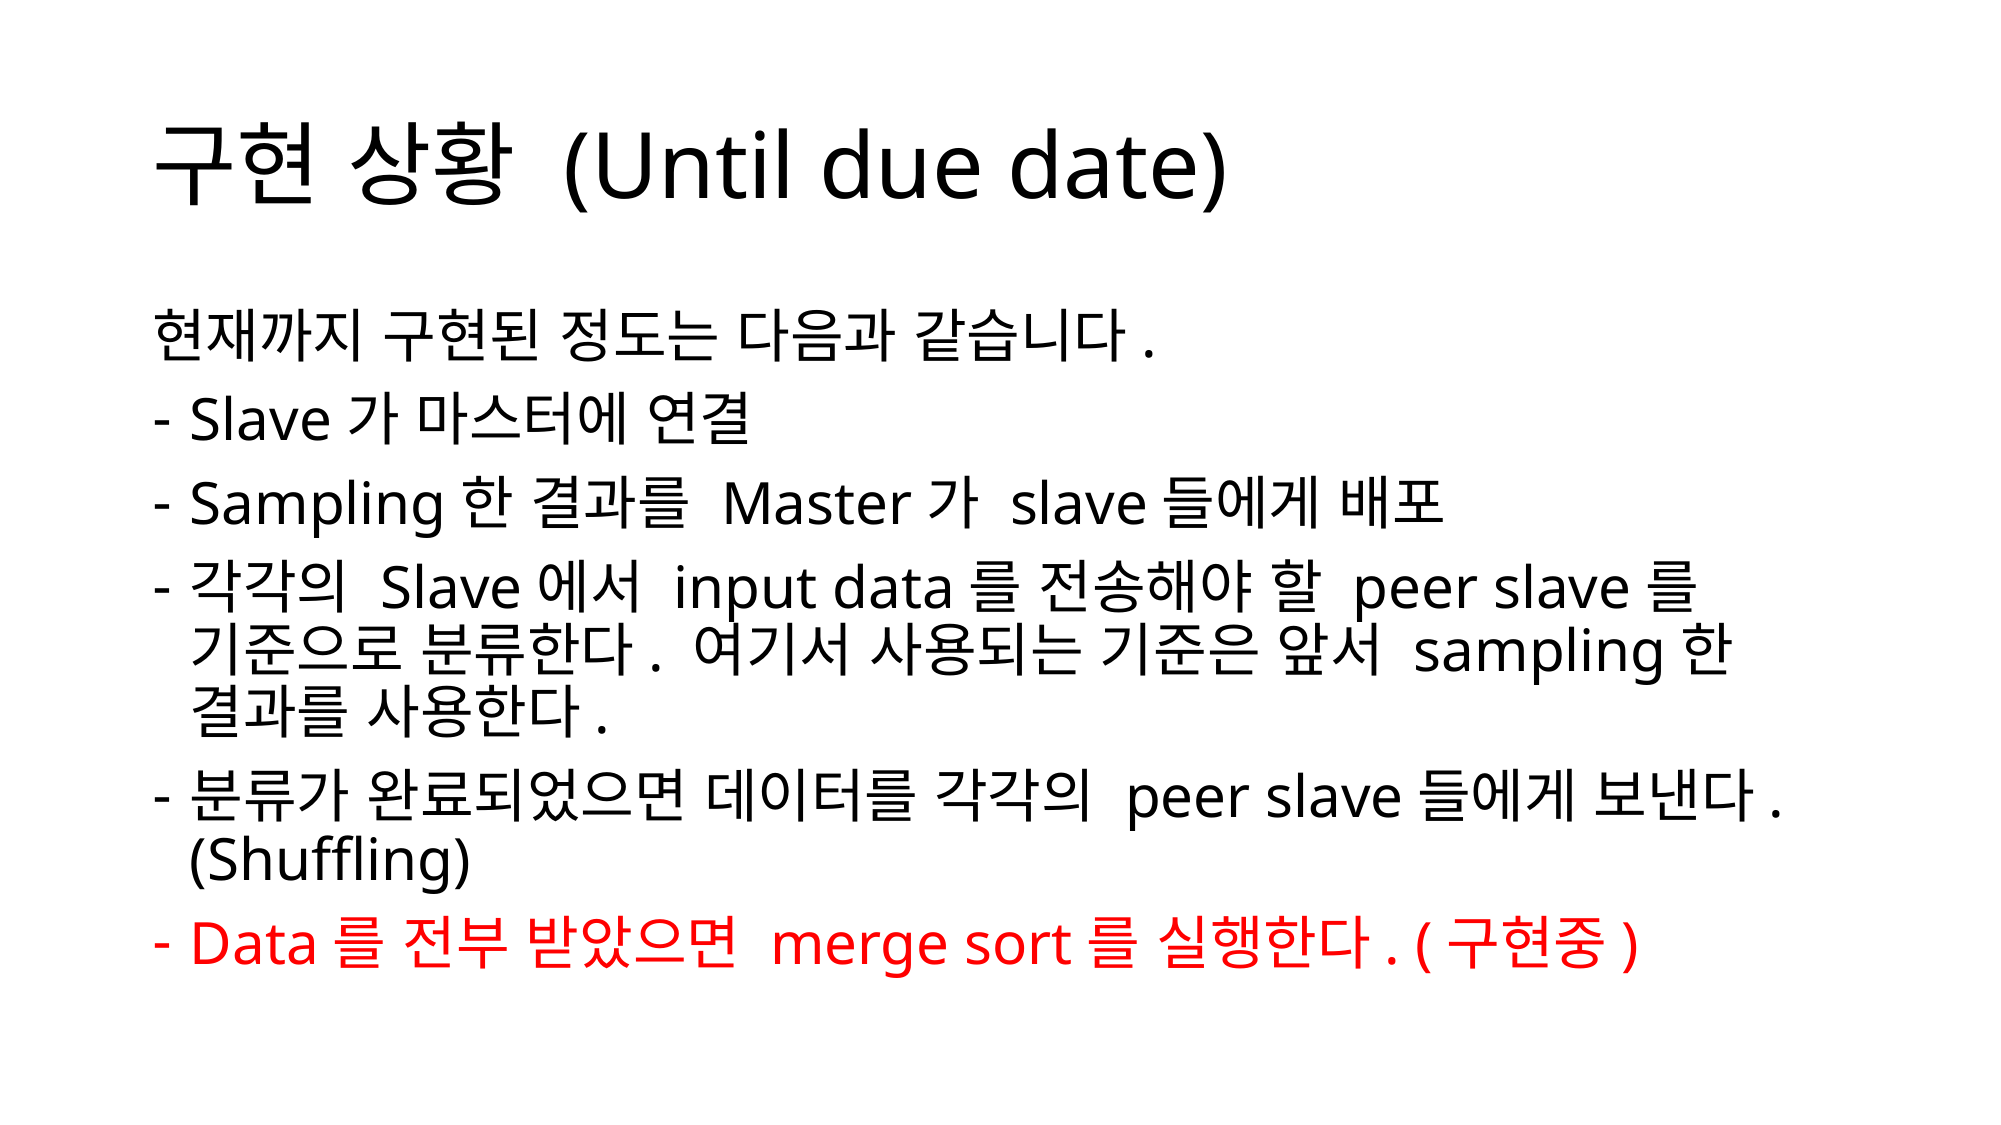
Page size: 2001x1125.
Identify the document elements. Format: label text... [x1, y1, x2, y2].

list 현재까지 구현된 정도는 다음과 같습니다. Slave가 마스터에 연결 Sampling한 결과를 Master가 slave들에게 배포 각각의 Slave에서 input data를 전송해야 할 peer slave를 기준으로 분류한다. 여기서 사용되는 기준은 앞서 sampling한 결과를 사용한다. 분류가 완료되었으면 데이터를 각각의 peer slave들에게 보낸다. (Shuffling) Data를 전부 받았으면 merge sort를 실행한다. (구현중) [137, 299, 1863, 1014]
title 구현 상황 (Until due date) [137, 59, 1863, 278]
